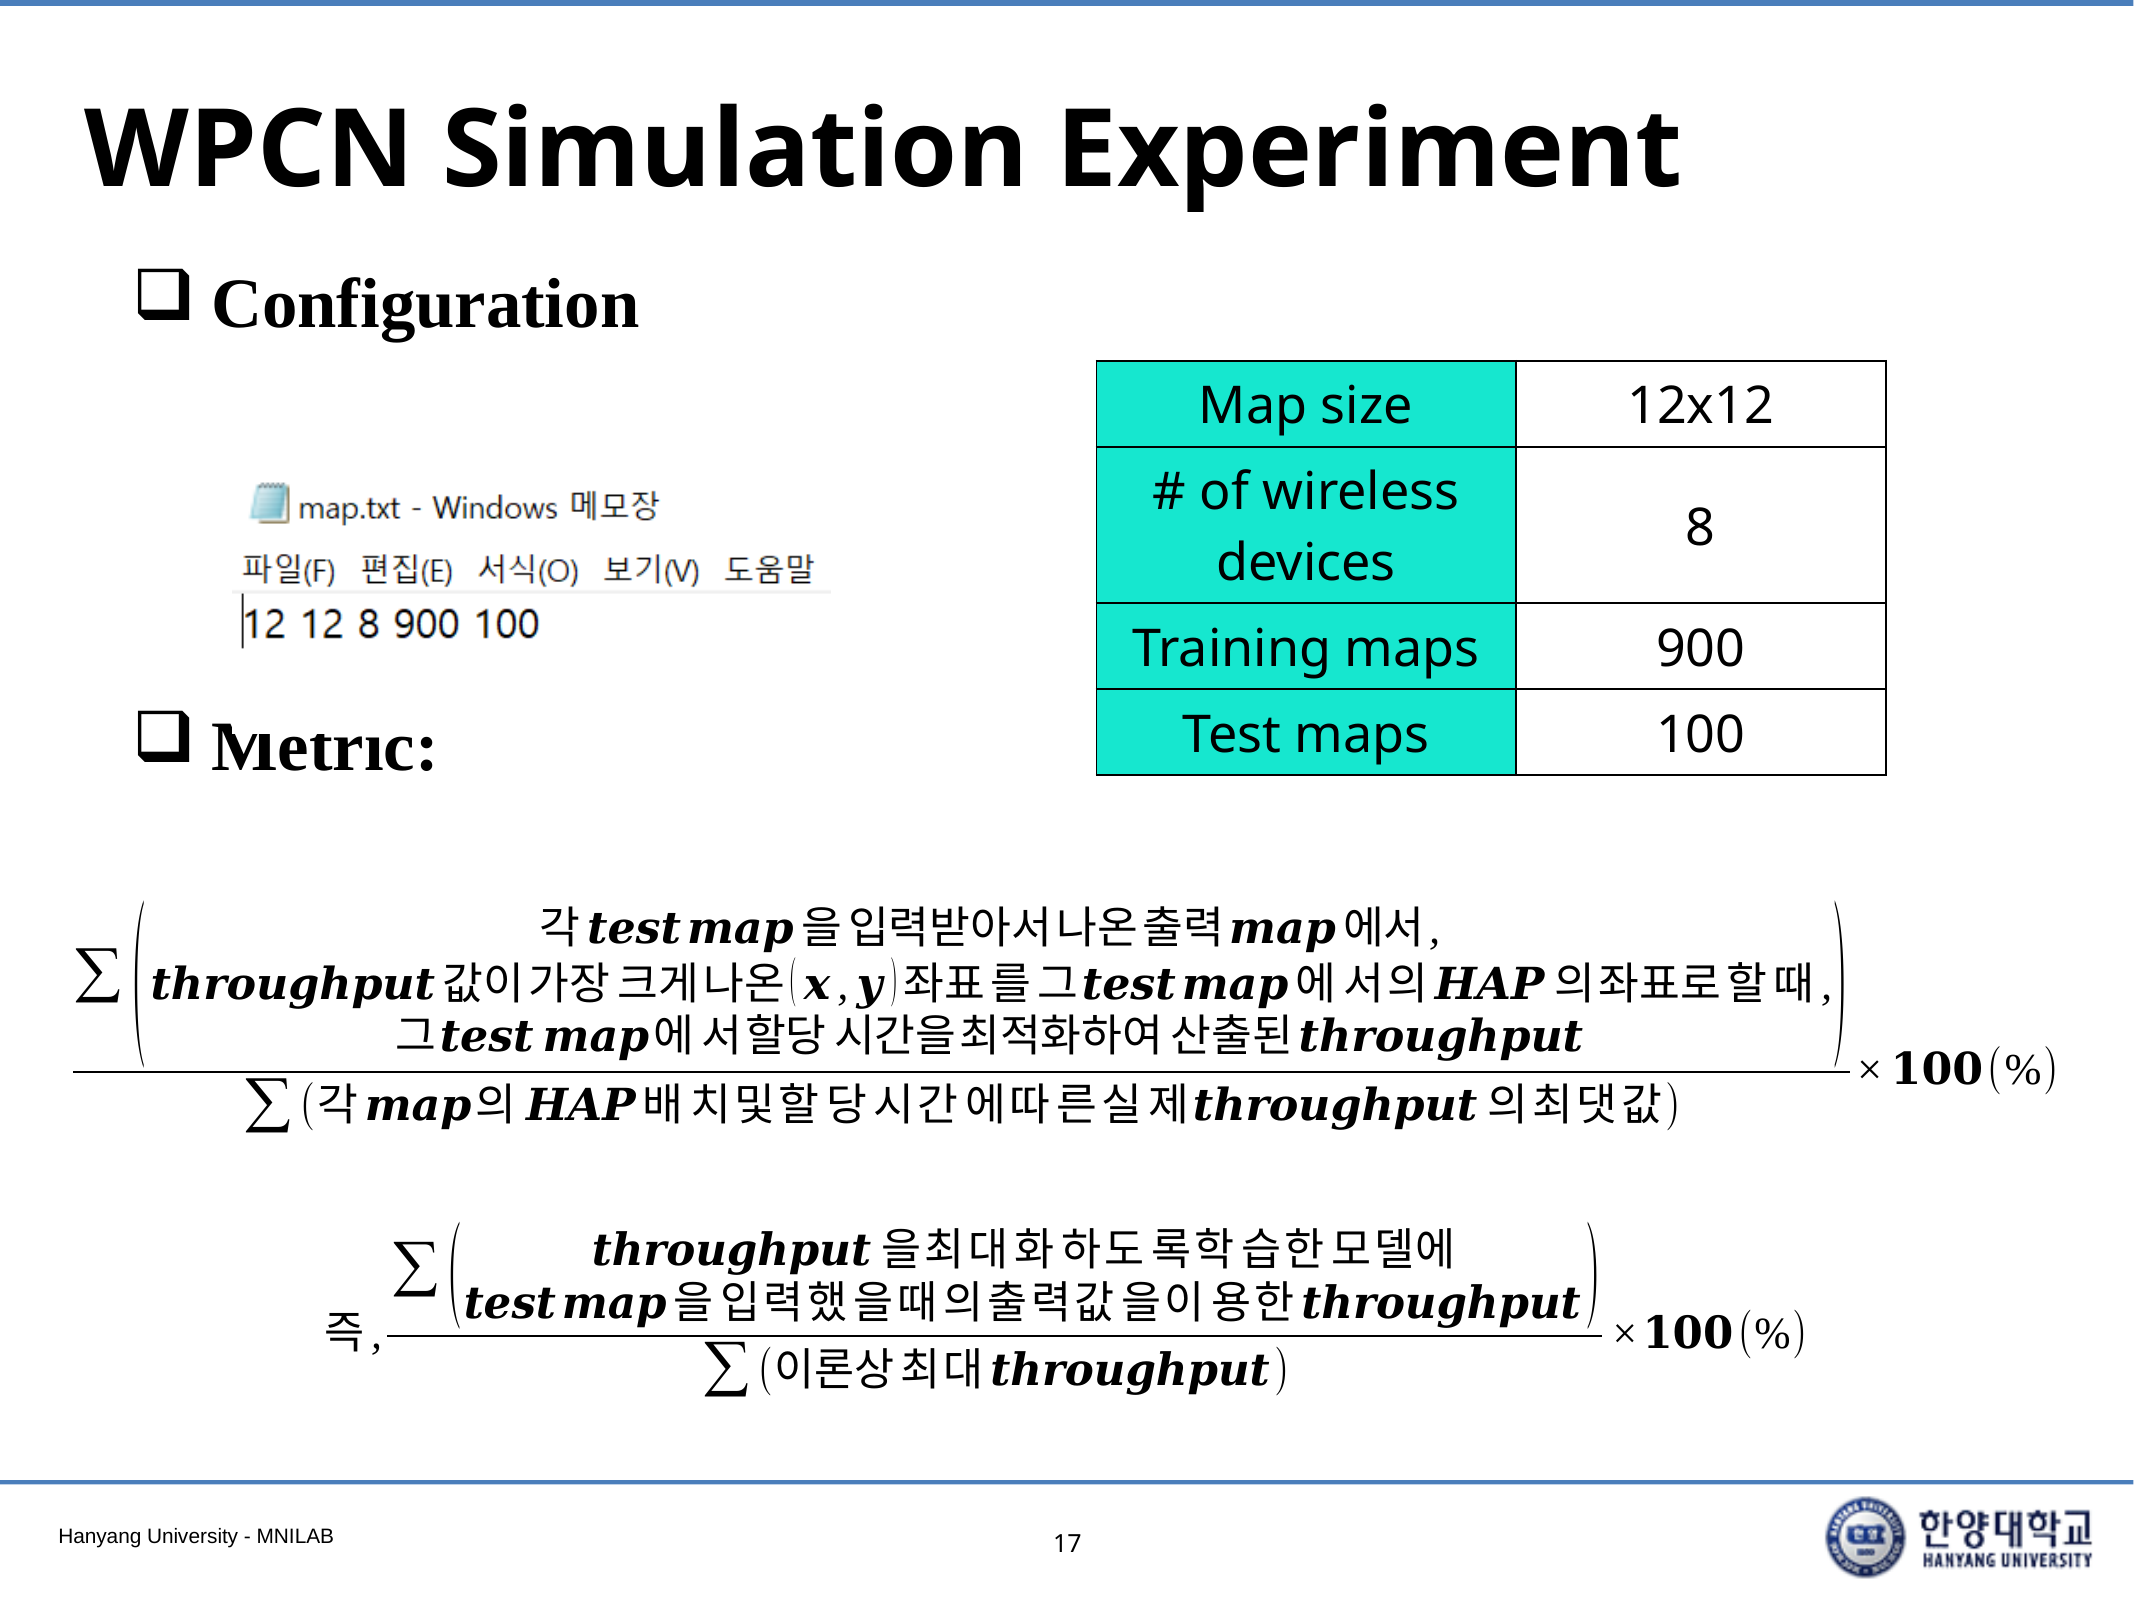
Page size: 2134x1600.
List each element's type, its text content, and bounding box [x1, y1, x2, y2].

picture [232, 471, 831, 734]
slide_number 17 [1037, 1518, 1098, 1567]
title WPCN Simulation Experiment [75, 41, 2058, 245]
picture [1797, 1495, 2128, 1581]
list Configuration Metric: [123, 240, 1942, 840]
